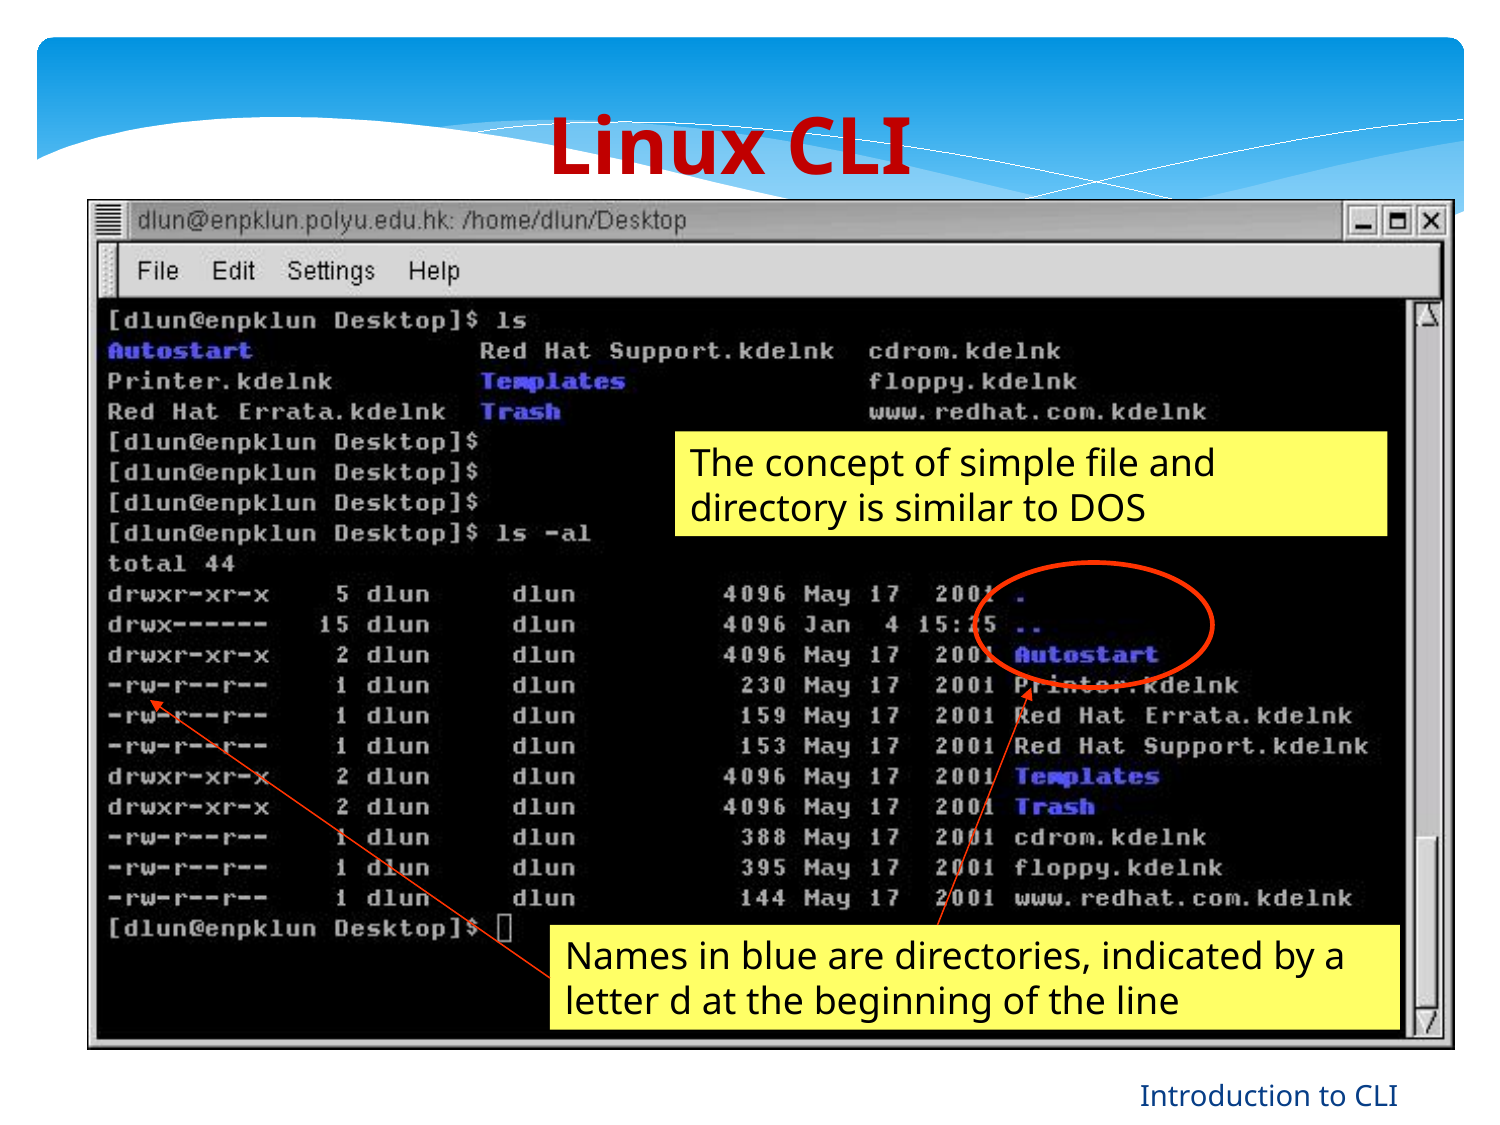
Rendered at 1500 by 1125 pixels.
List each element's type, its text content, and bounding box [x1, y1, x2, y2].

picture [87, 199, 1455, 1050]
text_box Linux CLI [532, 87, 928, 197]
text_box Introduction to CLI [1125, 1065, 1481, 1125]
